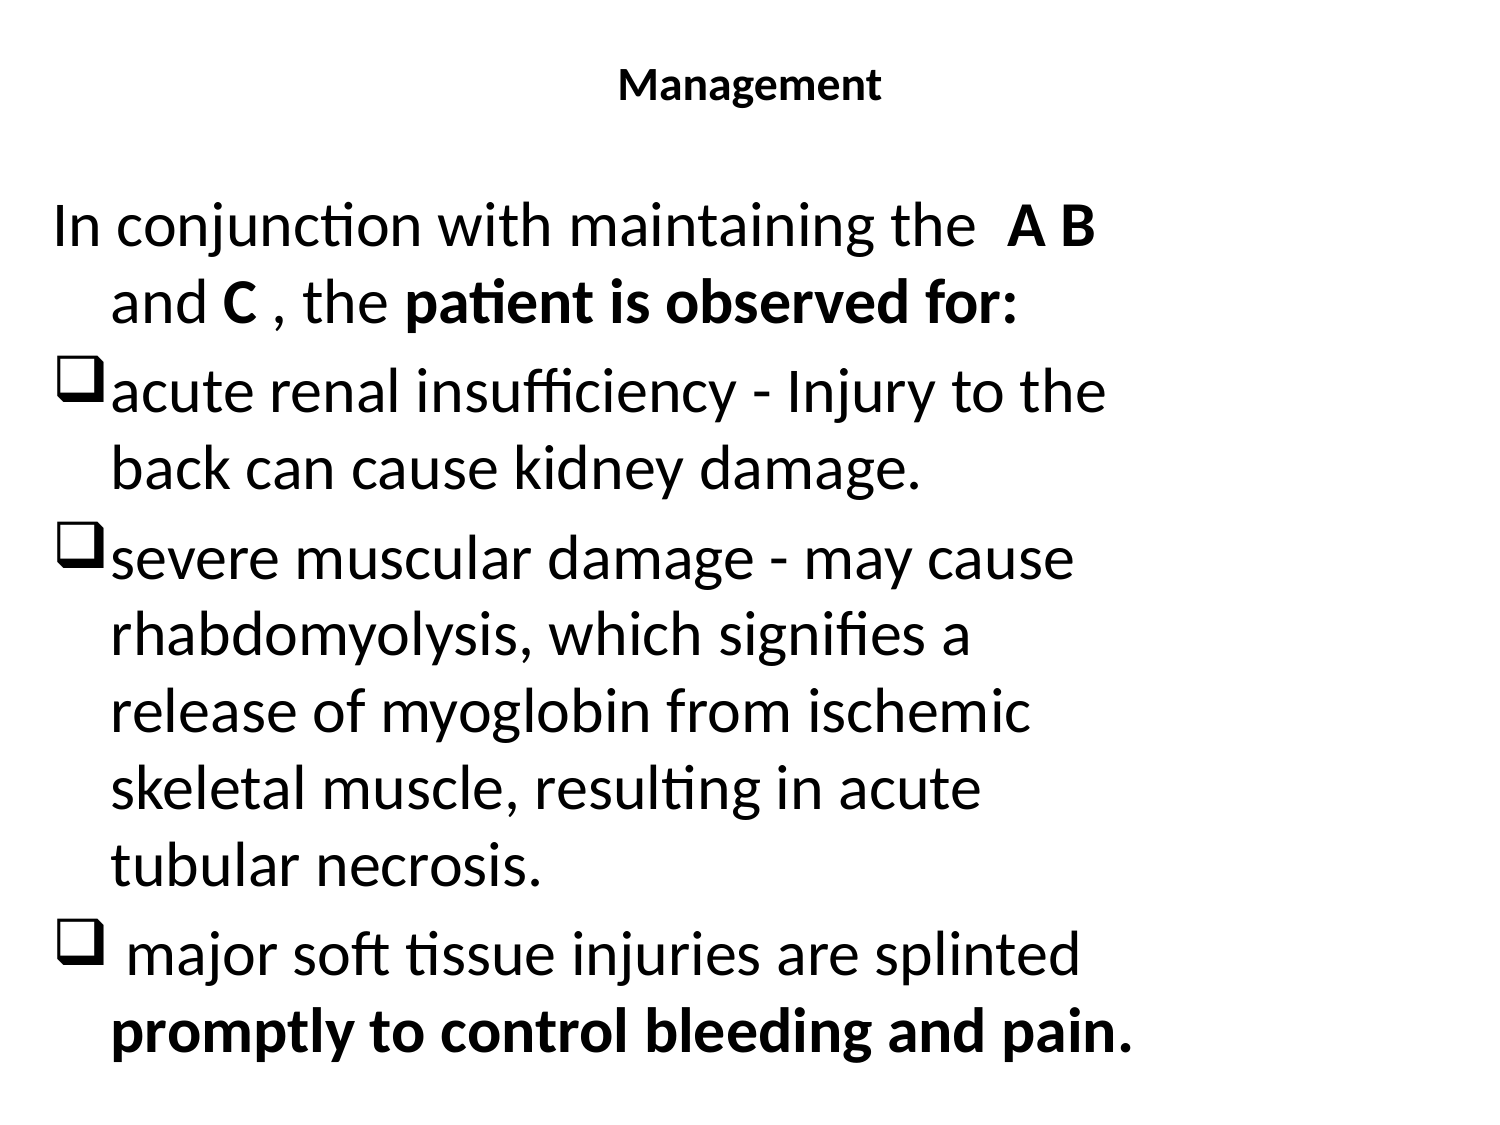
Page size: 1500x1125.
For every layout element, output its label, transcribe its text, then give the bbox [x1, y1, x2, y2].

title Management [75, 45, 1425, 175]
list In conjunction with maintaining the A B and C , the patient is observed for: acute renal insufficiency - Injury to the back can cause kidney damage. severe muscular damage - may cause rhabdomyolysis, which signifies a release of myoglobin from ischemic skeletal muscle, resulting in acute tubular necrosis. major soft tissue injuries are splinted promptly to control bleeding and pain. [37, 174, 1175, 1088]
